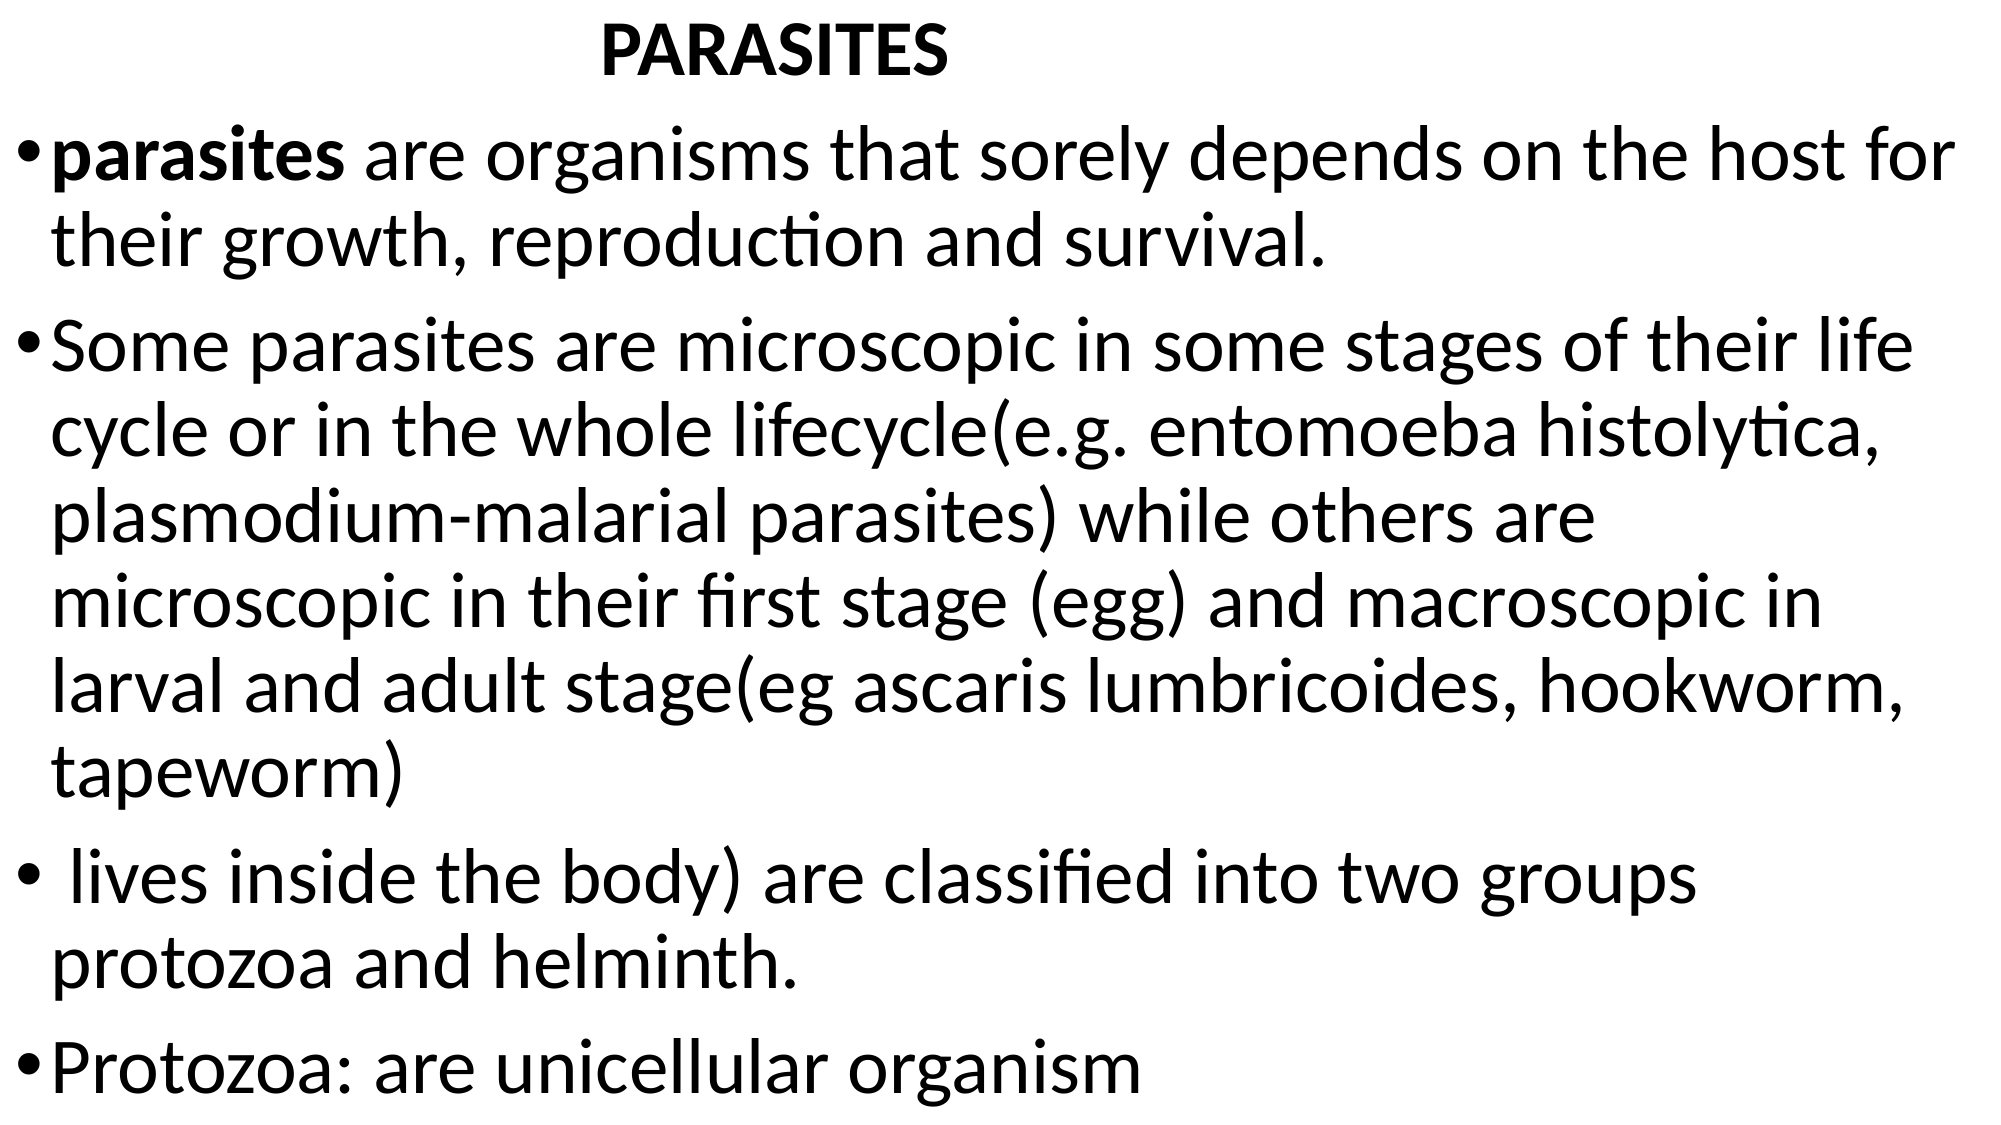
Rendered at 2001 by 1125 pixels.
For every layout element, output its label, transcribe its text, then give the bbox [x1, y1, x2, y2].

list PARASITES parasites are organisms that sorely depends on the host for their growth, reproduction and survival. Some parasites are microscopic in some stages of their life cycle or in the whole lifecycle(e.g. entomoeba histolytica, plasmodium-malarial parasites) while others are microscopic in their first stage (egg) and macroscopic in larval and adult stage(eg ascaris lumbricoides, hookworm, tapeworm) lives inside the body) are classified into two groups protozoa and helminth. Protozoa: are unicellular organism [0, 0, 2000, 1125]
